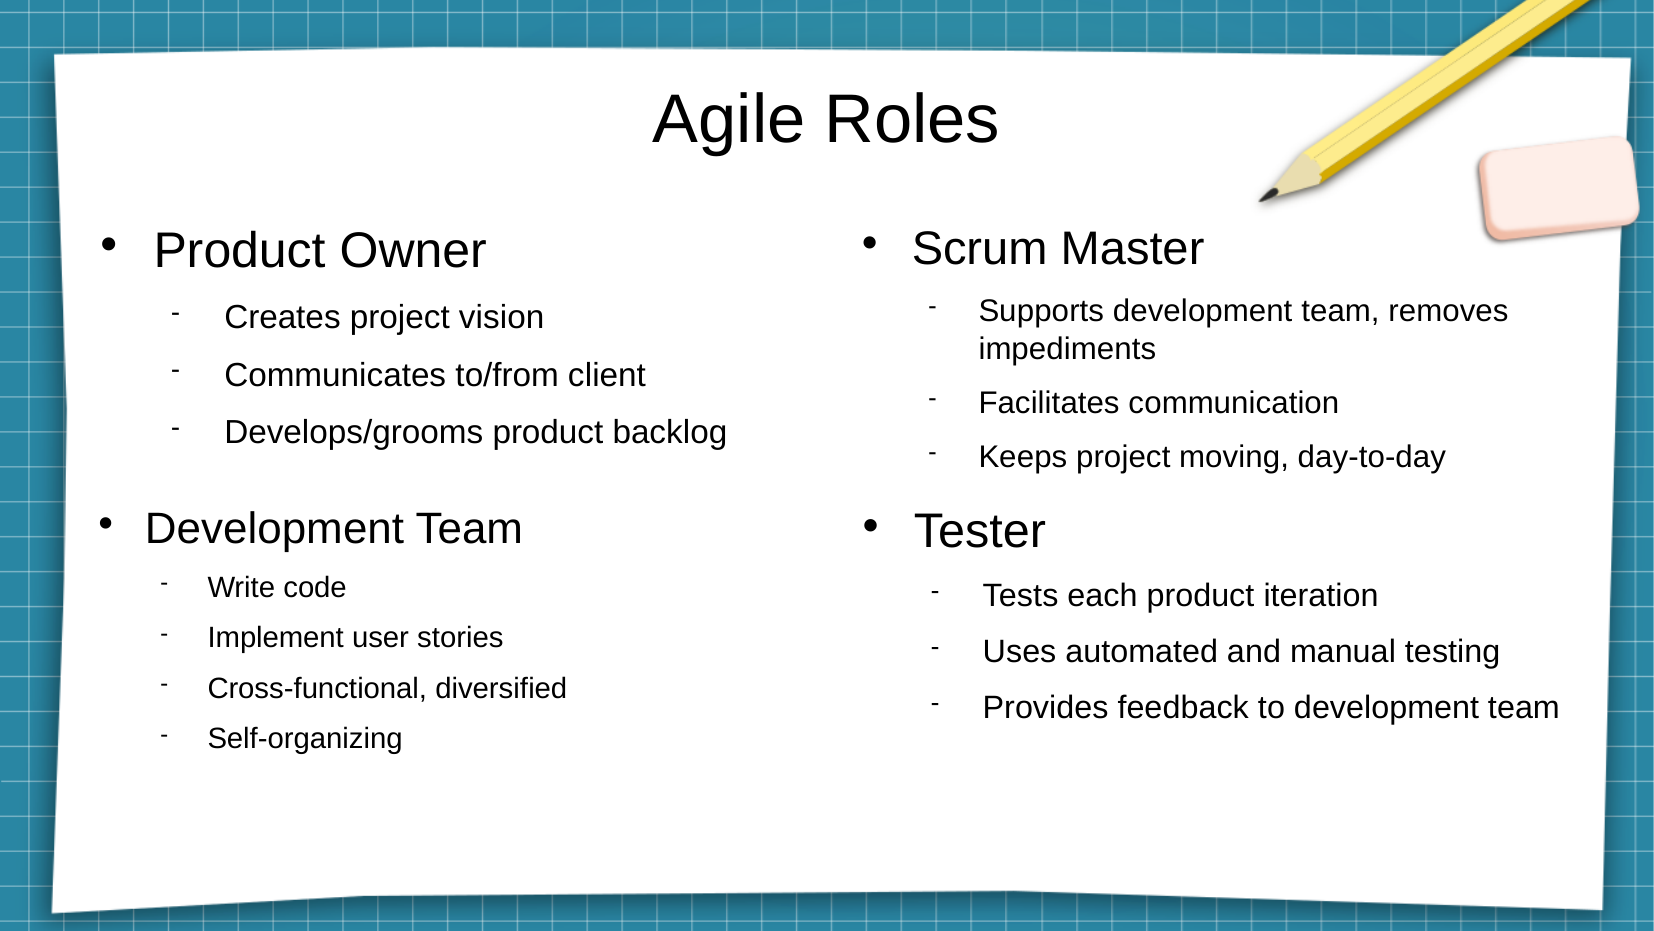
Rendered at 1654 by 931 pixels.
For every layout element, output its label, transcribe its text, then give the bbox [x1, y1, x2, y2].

title Agile Roles [82, 37, 1571, 193]
list Scrum Master Supports development team, removes impediments Facilitates communication Keeps project moving, day-to-day [845, 217, 1572, 475]
list Product Owner Creates project vision Communicates to/from client Develops/grooms product backlog [82, 217, 809, 475]
picture [0, 0, 1654, 931]
list Development Team Write code Implement user stories Cross-functional, diversified Self-organizing [82, 499, 809, 757]
list Tester Tests each product iteration Uses automated and manual testing Provides feedback to development team [845, 499, 1572, 757]
